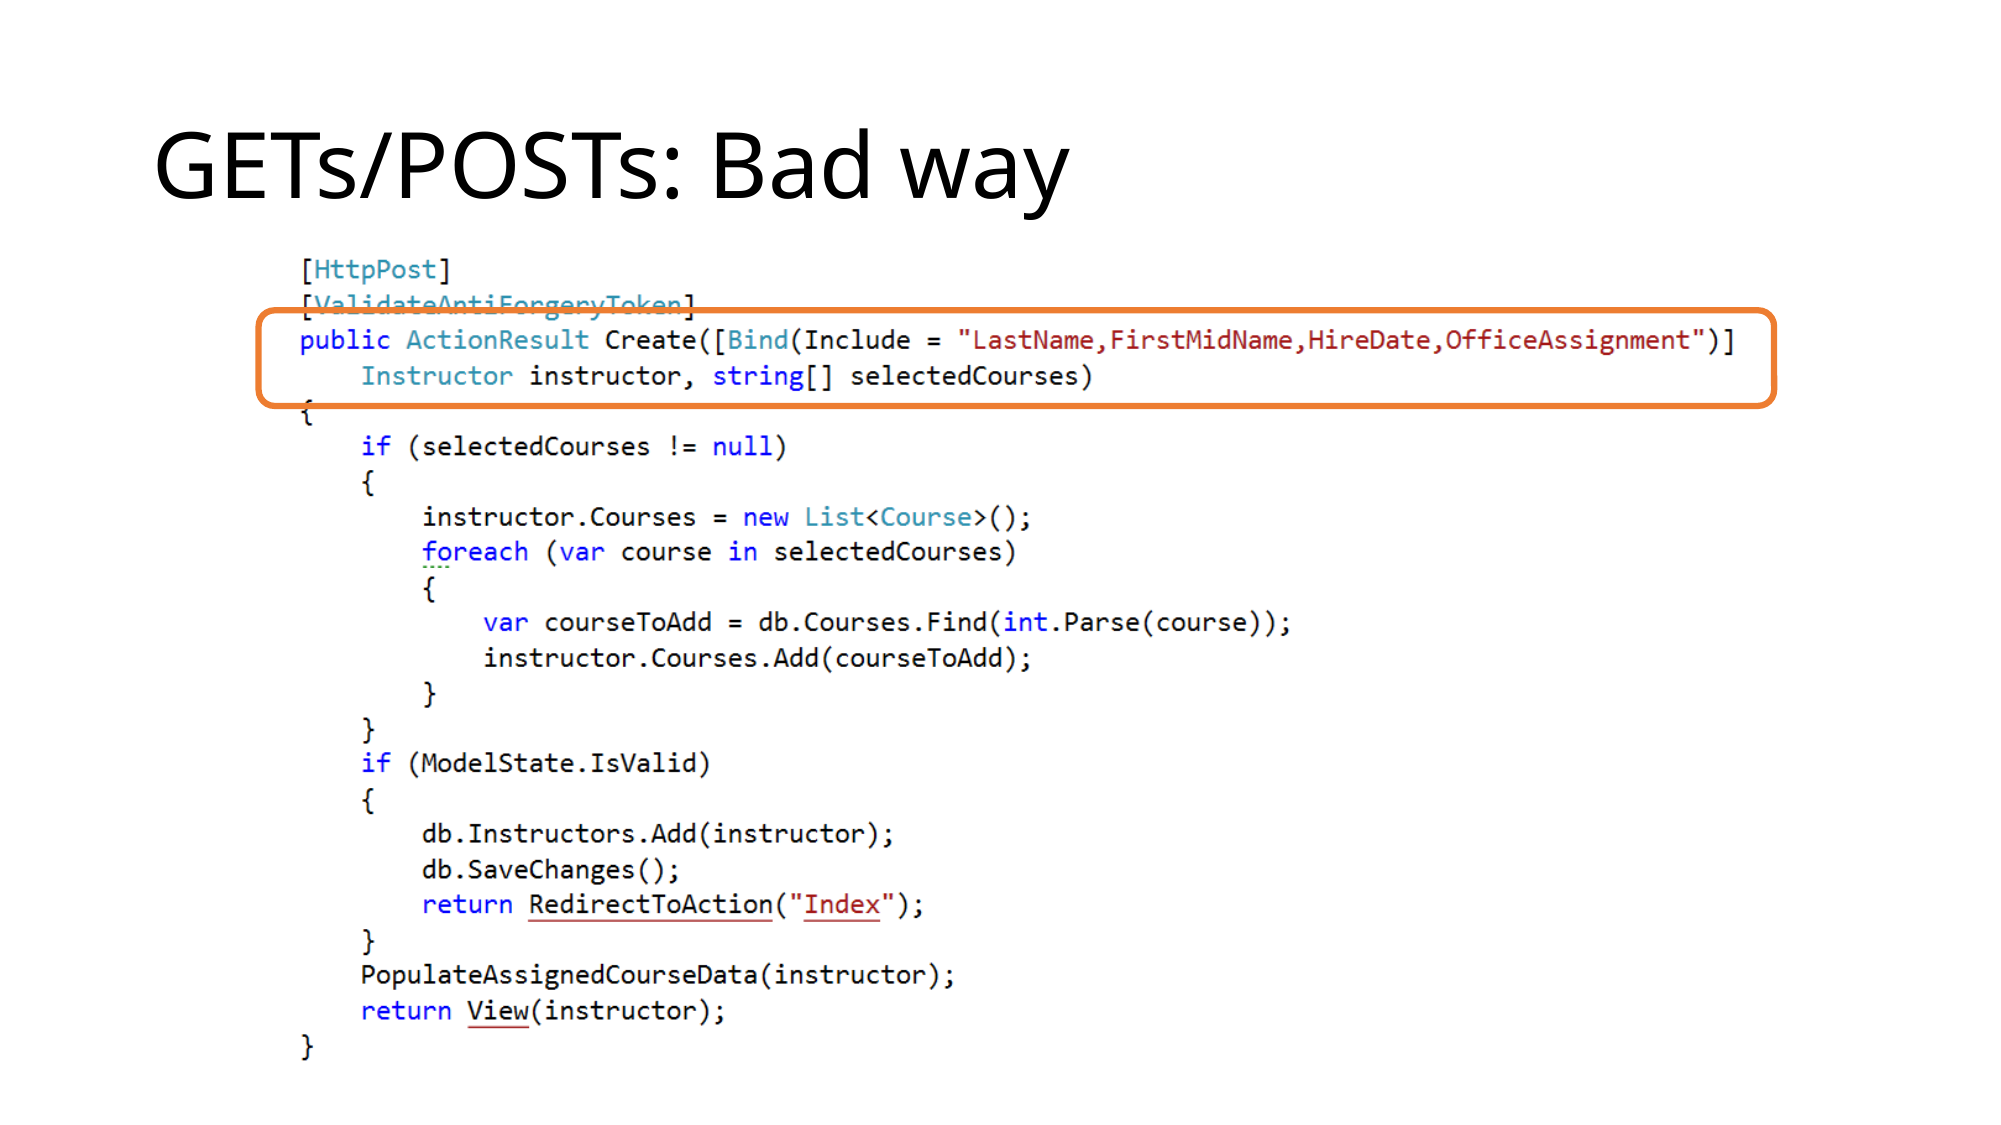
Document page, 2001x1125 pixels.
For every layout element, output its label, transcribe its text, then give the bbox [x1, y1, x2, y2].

text_box [1742, 309, 1776, 407]
title GETs/POSTs: Bad way [137, 59, 1863, 278]
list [286, 250, 1742, 1079]
text_box [257, 309, 286, 407]
